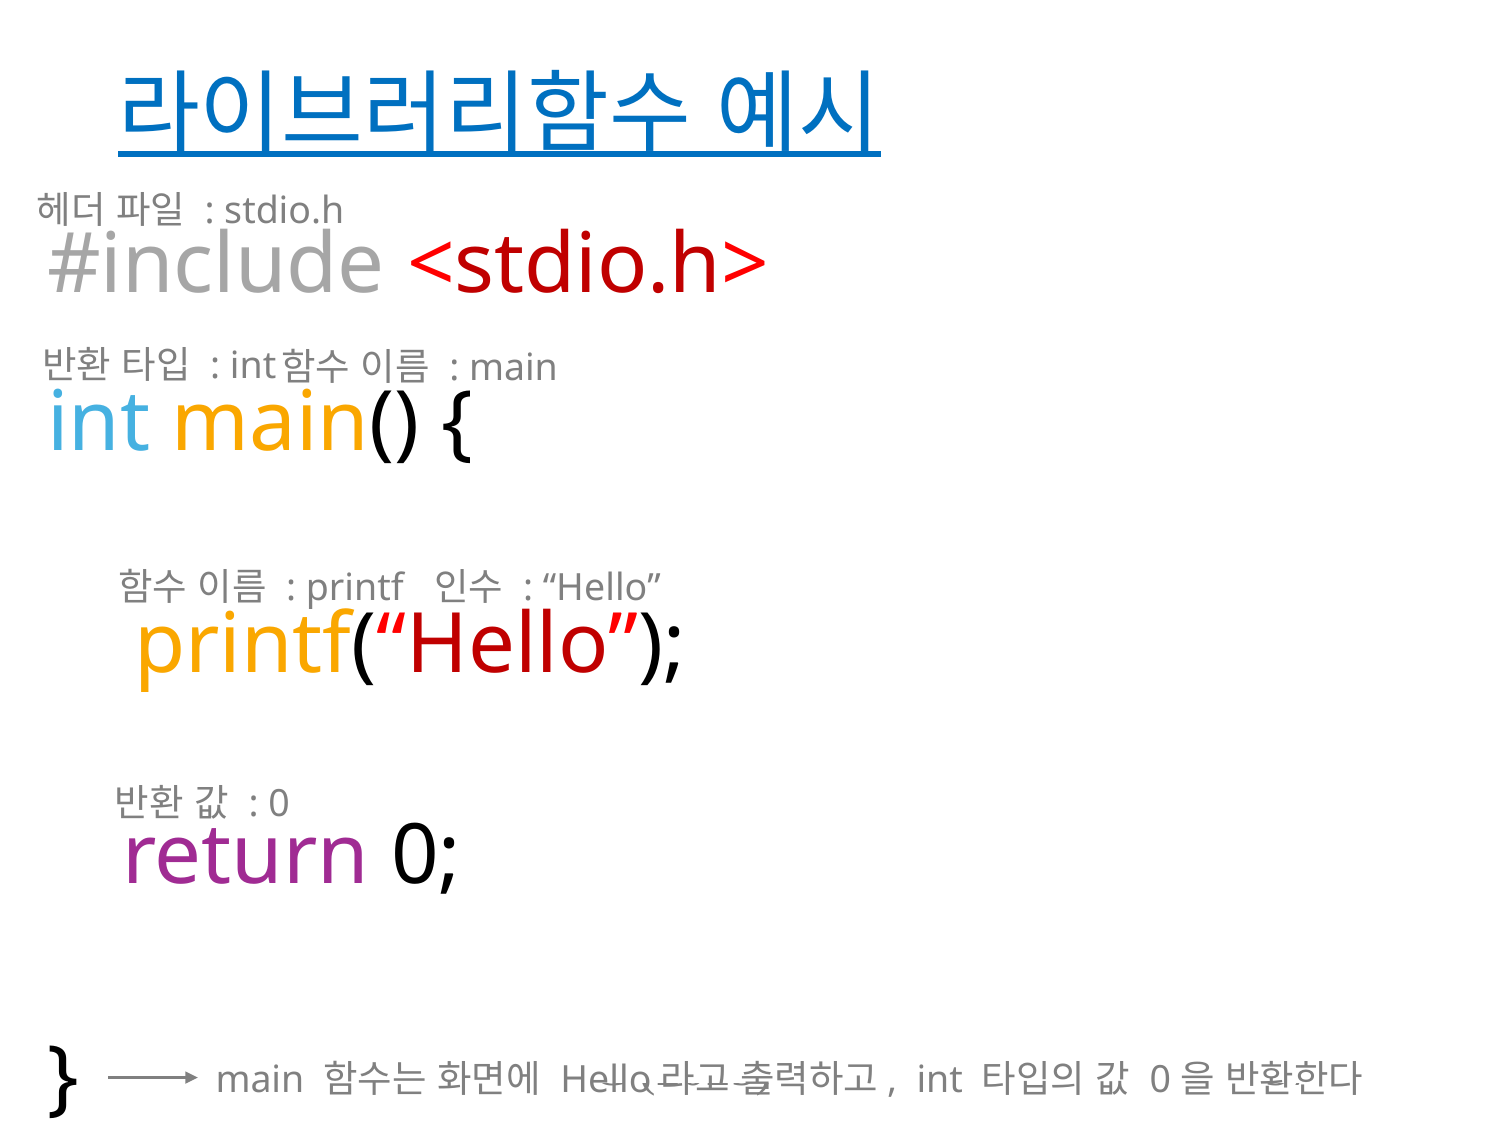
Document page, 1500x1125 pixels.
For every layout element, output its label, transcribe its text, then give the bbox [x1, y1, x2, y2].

text_box 인수 : “Hello” [419, 555, 737, 616]
text_box 반환 타입 : int [27, 333, 292, 393]
text_box 함수 이름 : printf [103, 555, 419, 616]
text_box 반환 값 : 0 [100, 771, 305, 832]
text_box 헤더 파일 : stdio.h [21, 178, 360, 239]
text_box main 함수는 화면에 Hello라고 출력하고, int 타입의 값 0을 반환한다 [200, 1047, 1378, 1107]
title 라이브러리함수 예시 [103, 59, 1397, 172]
text_box 함수 이름 : main [266, 335, 573, 395]
list #include <stdio.h> int main() { printf(“Hello”); return 0; } [32, 212, 1479, 1083]
